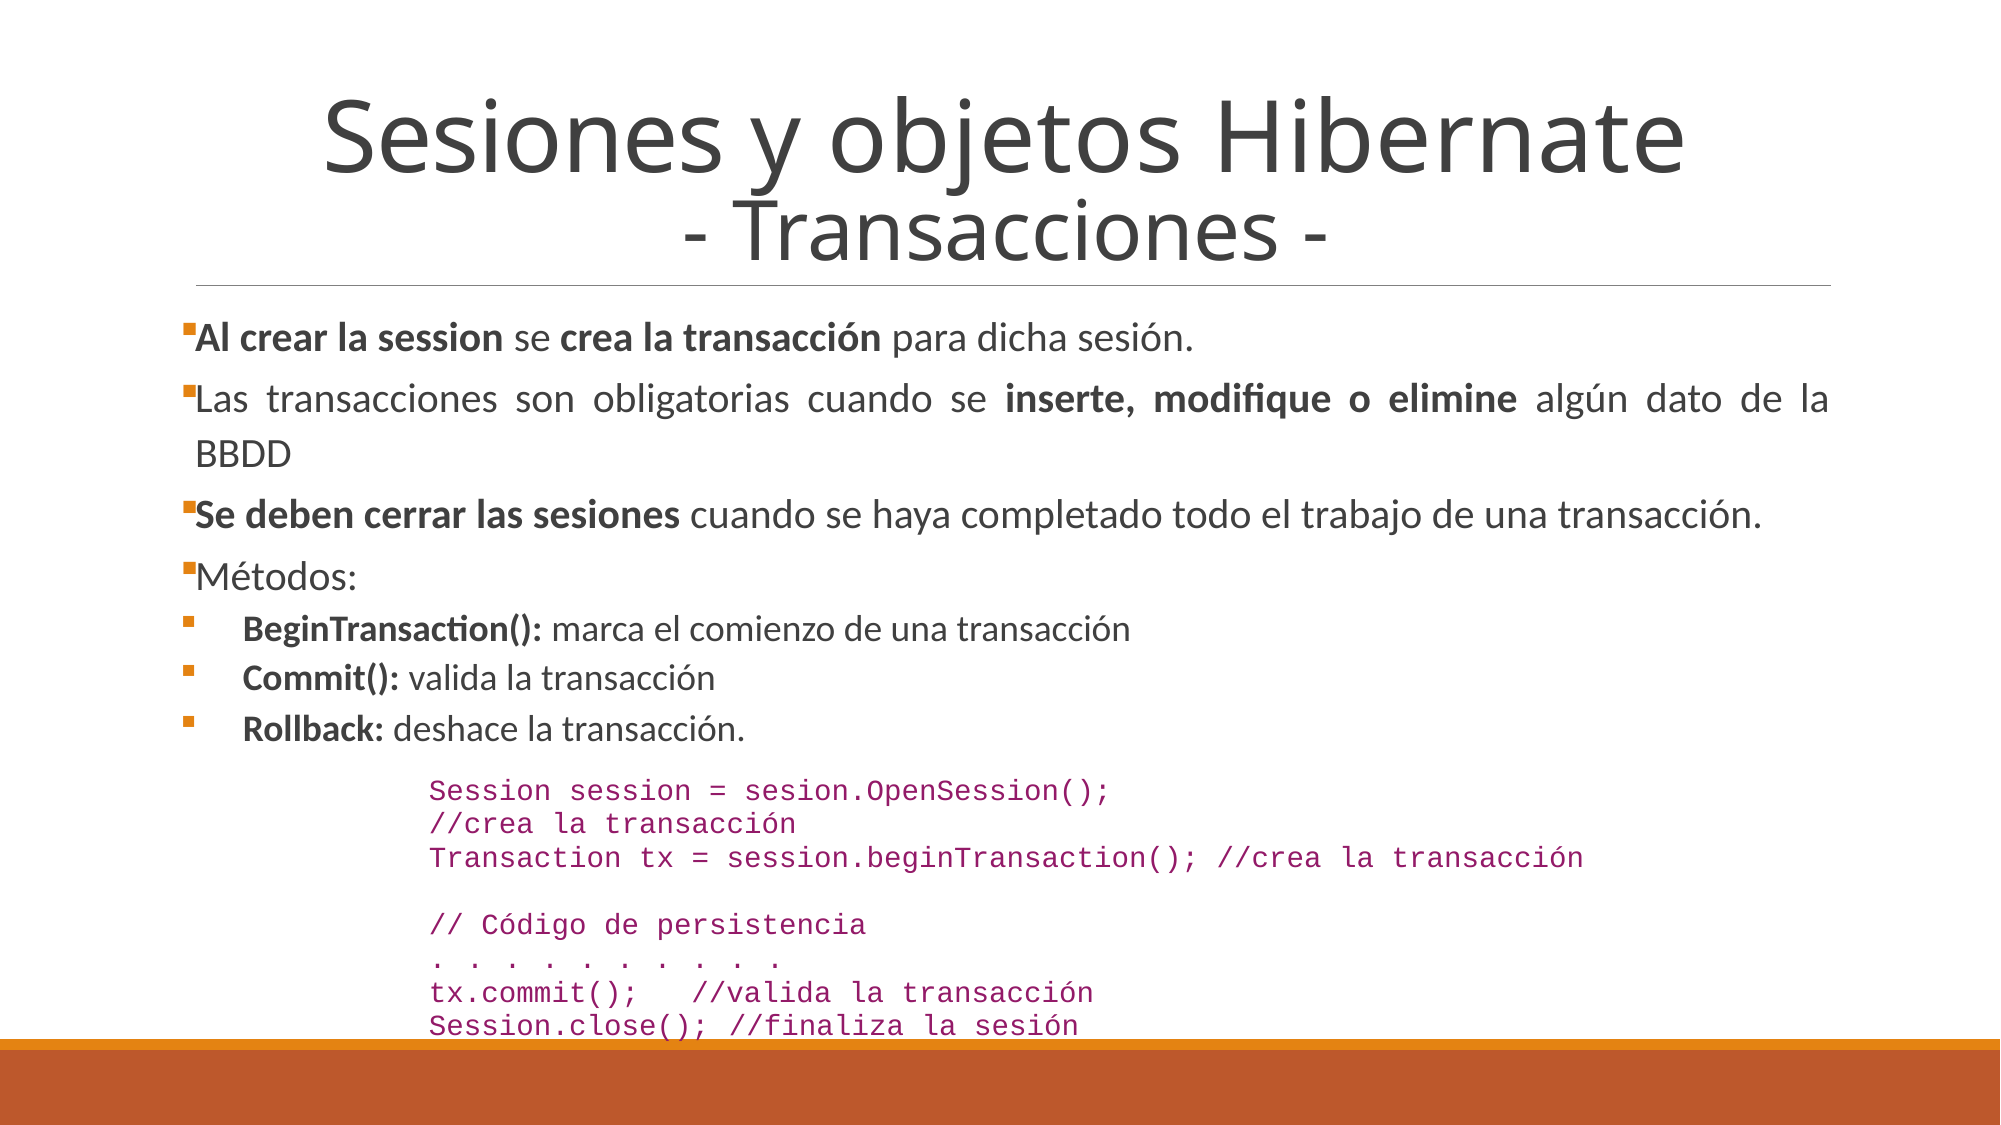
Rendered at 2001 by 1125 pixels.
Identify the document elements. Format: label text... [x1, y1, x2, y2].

title Sesiones y objetos Hibernate - Transacciones - [180, 47, 1830, 285]
list Al crear la session se crea la transacción para dicha sesión. Las transacciones son obligatorias cuando se inserte, modifique o elimine algún dato de la BBDD Se deben cerrar las sesiones cuando se haya completado todo el trabajo de una transacción. Métodos: BeginTransaction(): marca el comienzo de una transacción Commit(): valida la transacción Rollback: deshace la transacción. Session session = sesion.OpenSession(); //crea la transacción Transaction tx = session.beginTransaction(); //crea la transacción // Código de persistencia . . . . . . . . . . tx.commit(); //valida la transacción Session.close(); //finaliza la sesión [180, 297, 1830, 1063]
